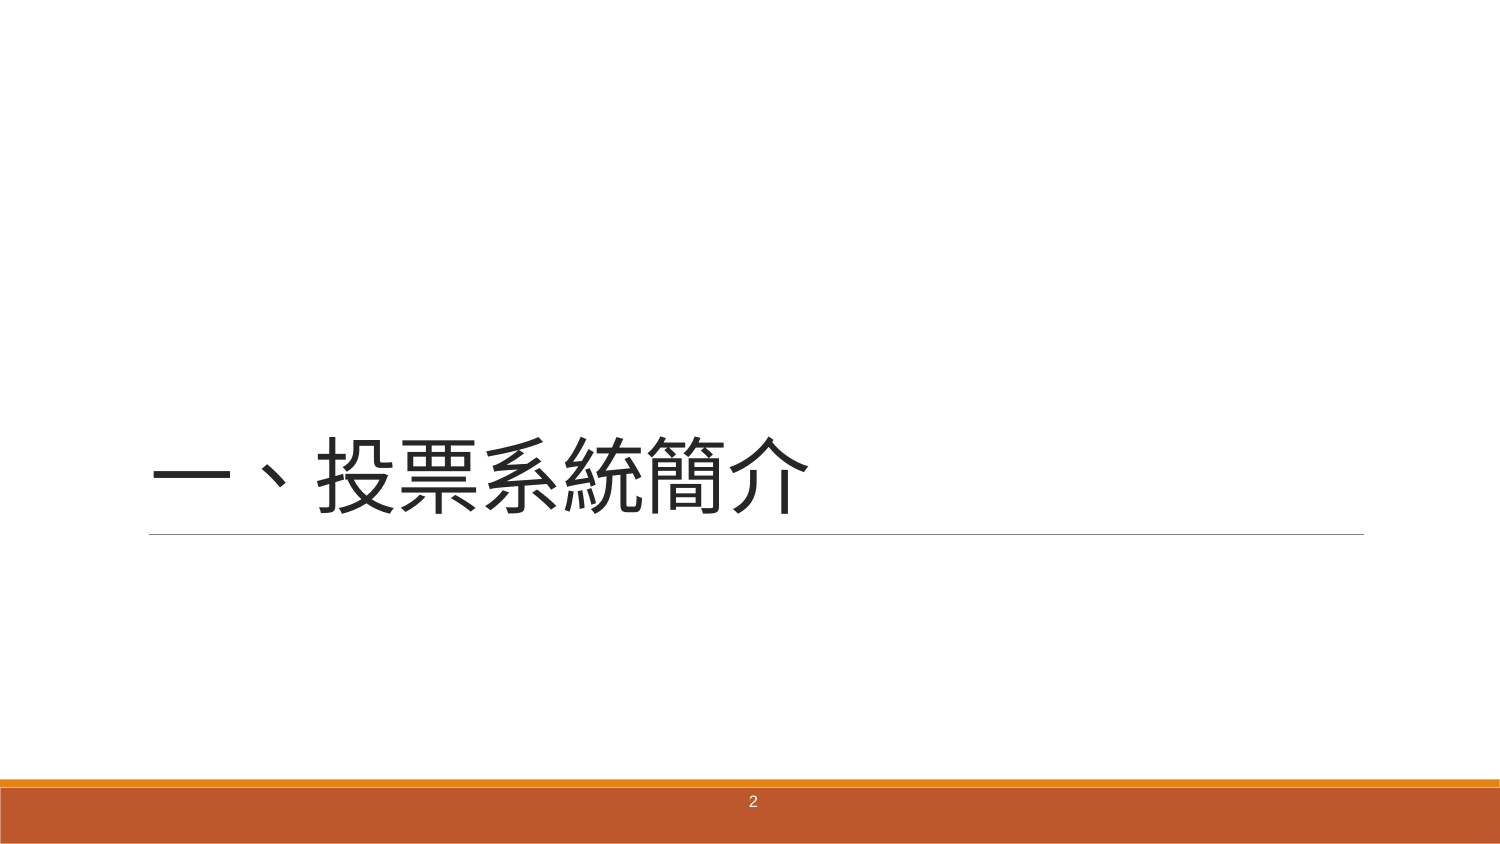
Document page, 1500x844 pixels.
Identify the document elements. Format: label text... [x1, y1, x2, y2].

slide_number 2 [733, 770, 766, 832]
title 一、投票系統簡介 [135, 93, 1373, 533]
